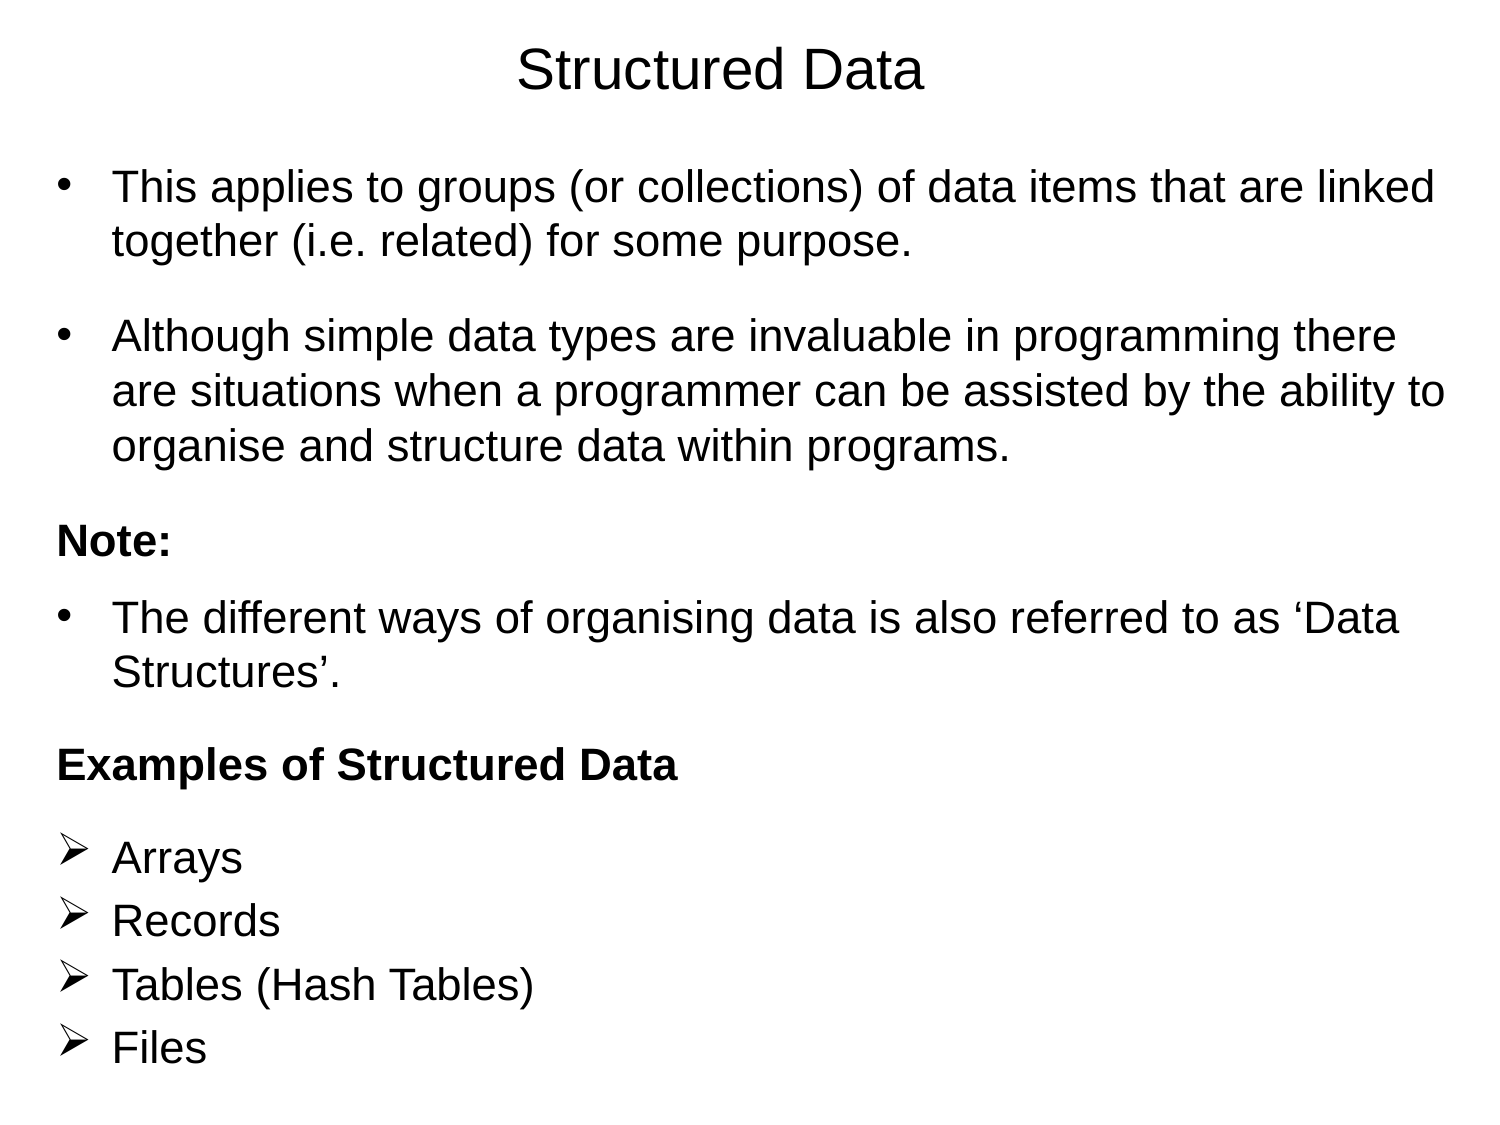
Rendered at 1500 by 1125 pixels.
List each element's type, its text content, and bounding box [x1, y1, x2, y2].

title Structured Data [41, 19, 1402, 114]
list This applies to groups (or collections) of data items that are linked together (i.e. related) for some purpose. Although simple data types are invaluable in programming there are situations when a programmer can be assisted by the ability to organise and structure data within programs. Note: The different ways of organising data is also referred to as ‘Data Structures’. Examples of Structured Data Arrays Records Tables (Hash Tables) Files [41, 149, 1471, 1083]
